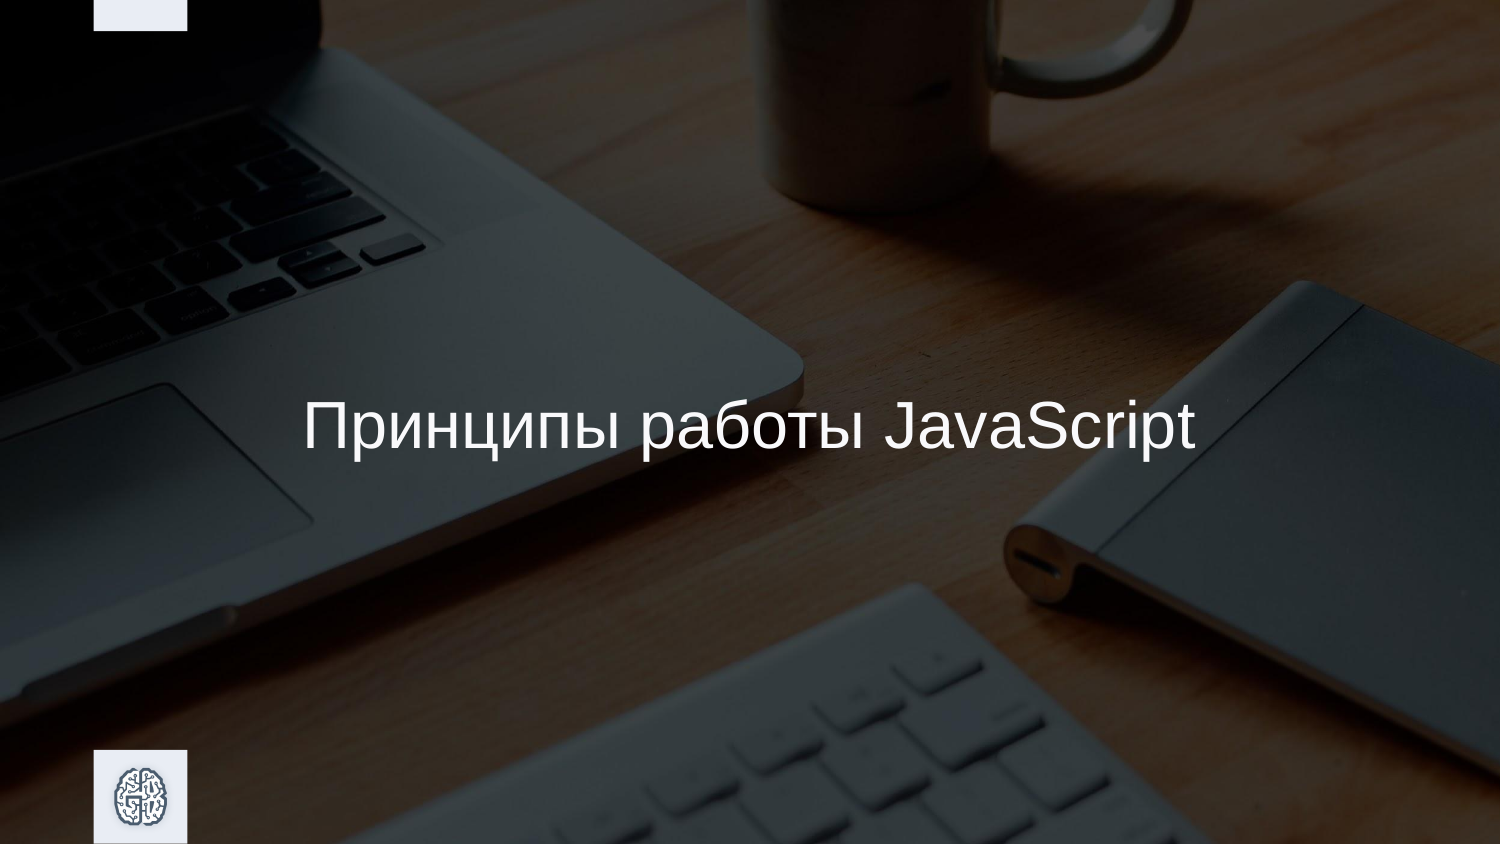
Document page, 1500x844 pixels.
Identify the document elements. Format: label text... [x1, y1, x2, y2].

text_box Принципы работы JavaScript [187, 93, 1312, 750]
picture [106, 760, 175, 834]
picture [0, 0, 1500, 844]
